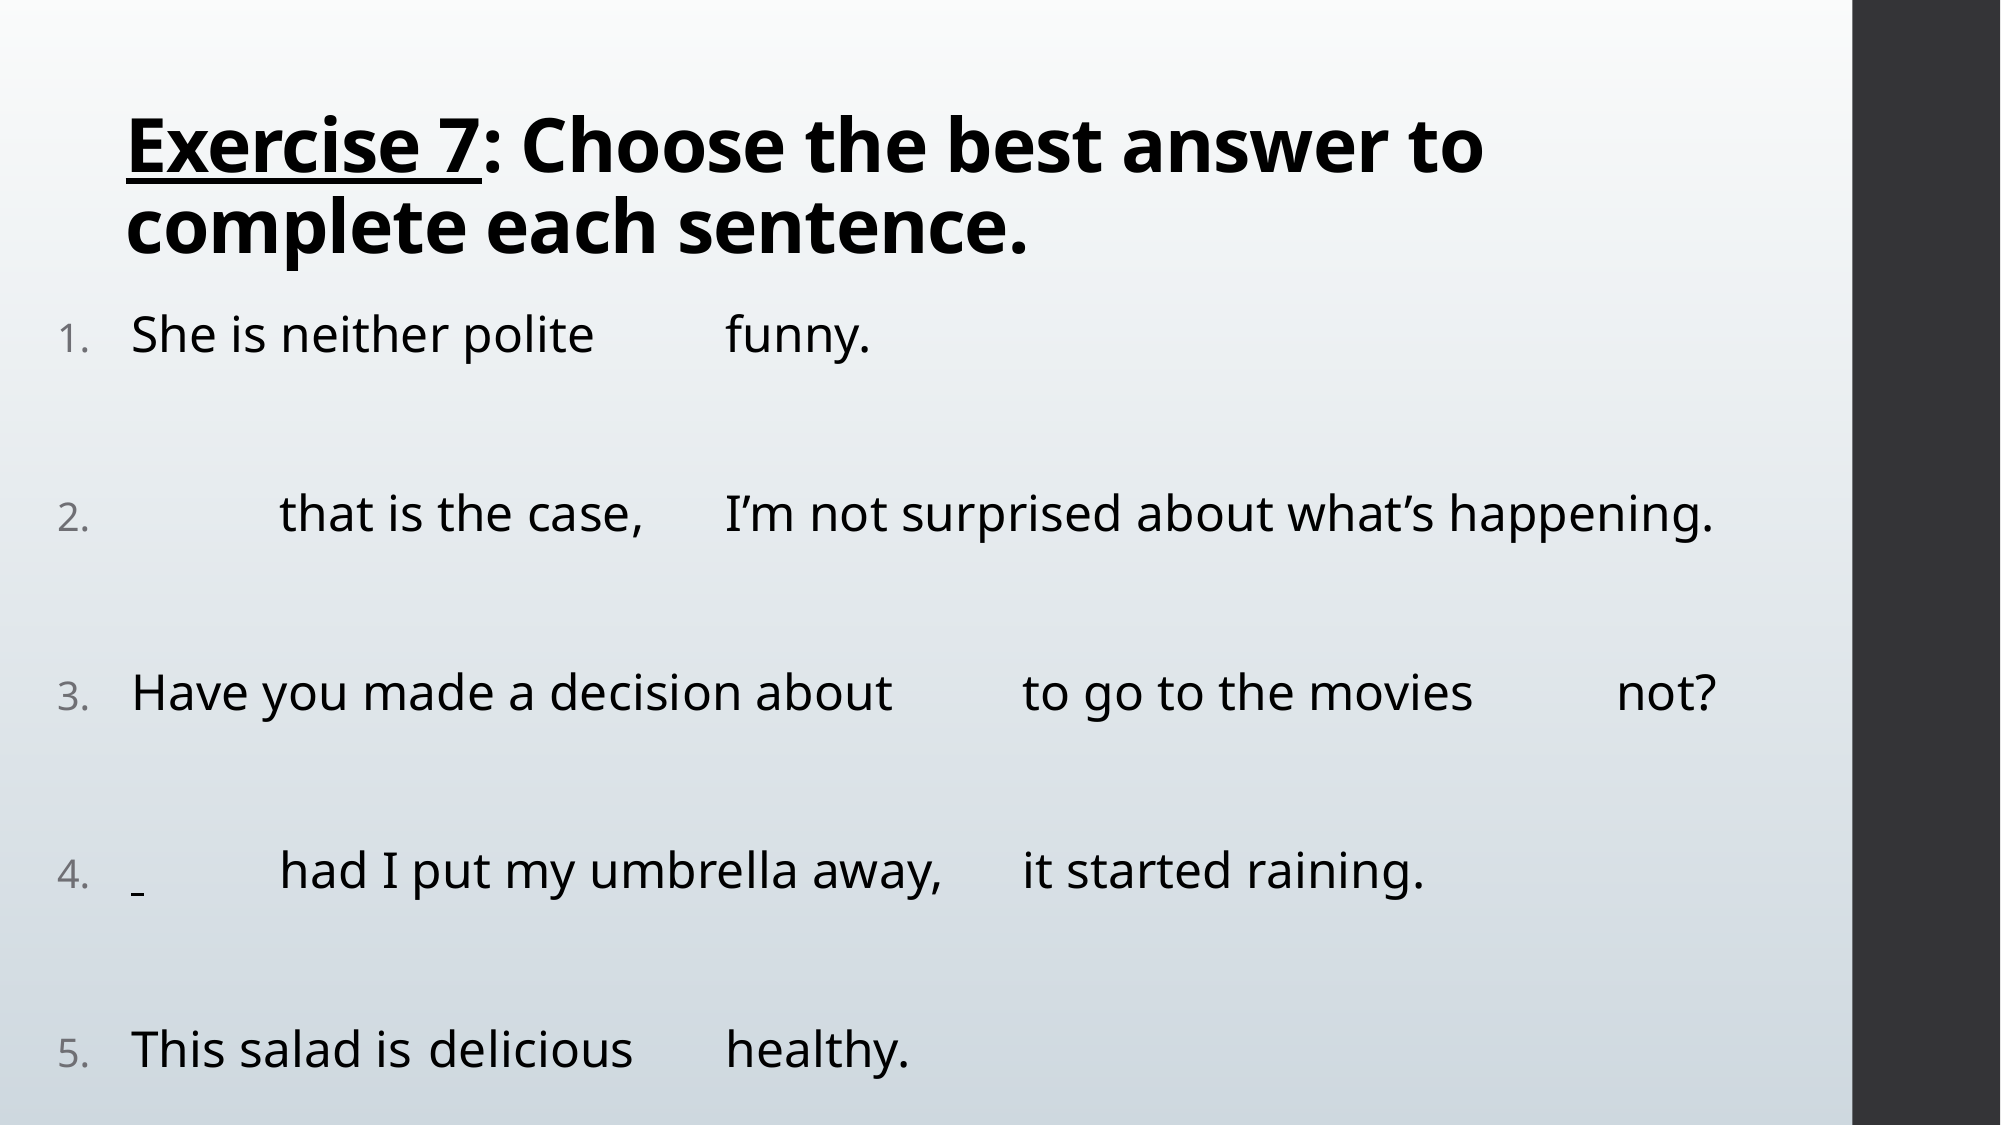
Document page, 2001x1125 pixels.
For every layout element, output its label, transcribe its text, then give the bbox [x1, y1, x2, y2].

list She is neither polite funny. that is the case, I’m not surprised about what’s happening. Have you made a decision about to go to the movies not? had I put my umbrella away, it started raining. This salad is delicious healthy. [42, 299, 1824, 1098]
title Exercise 7: Choose the best answer to complete each sentence. [110, 60, 1824, 278]
